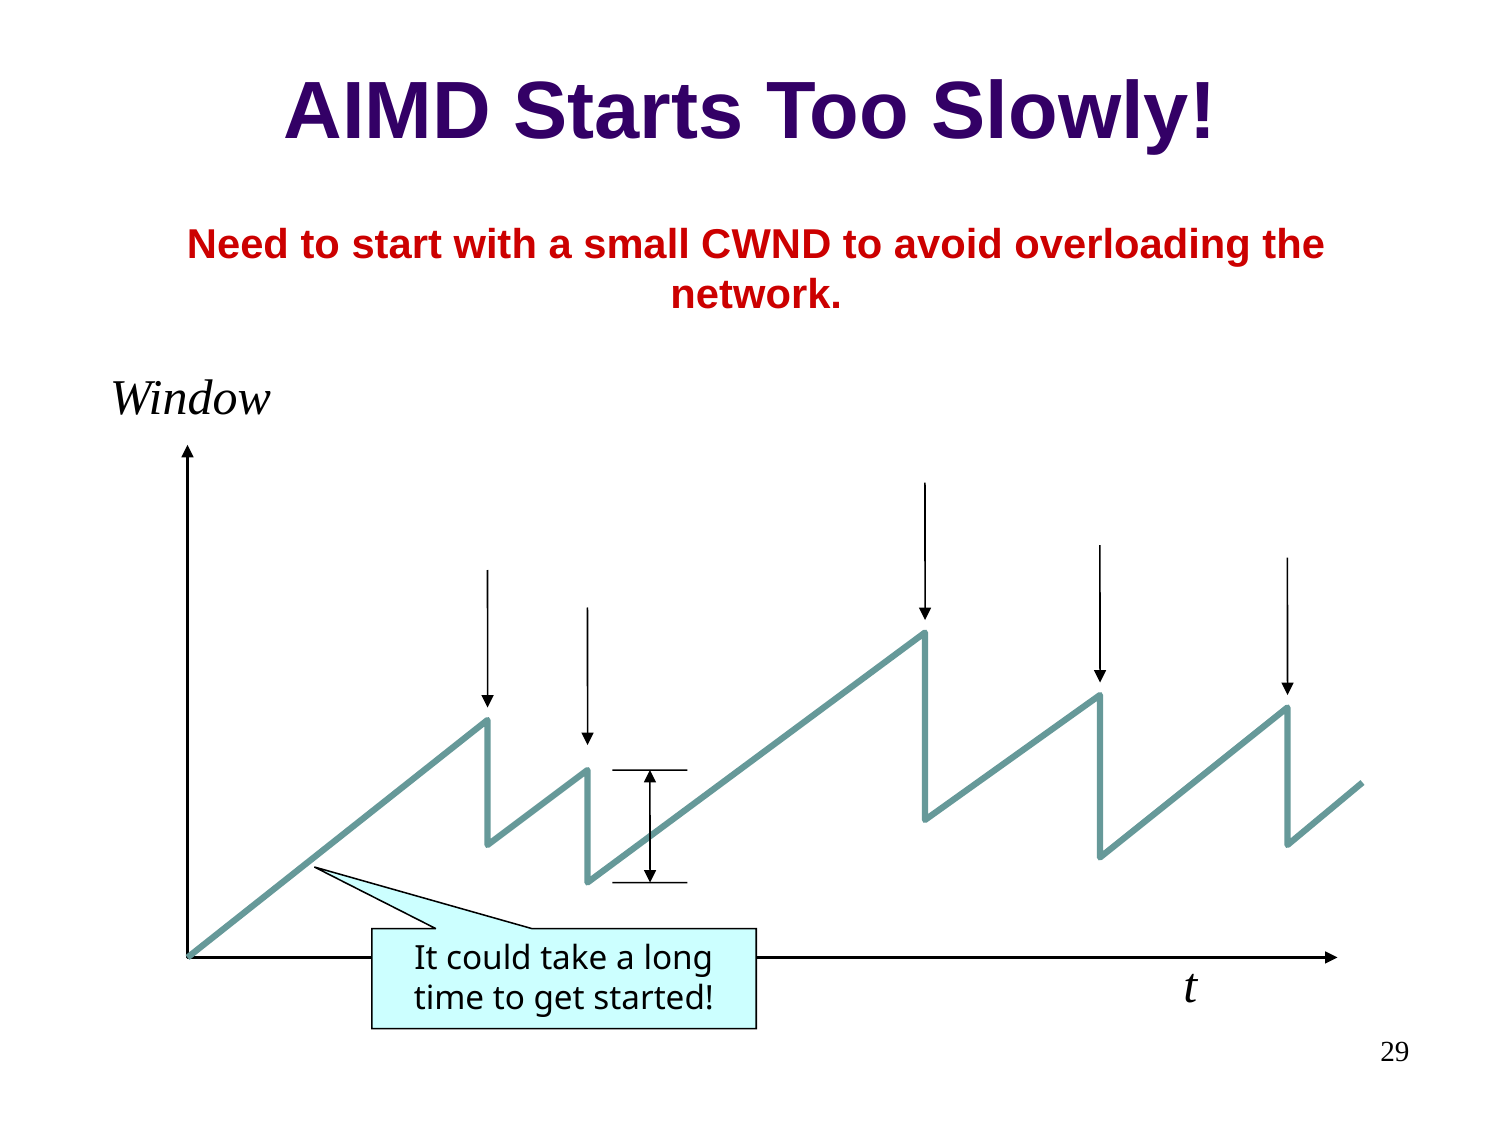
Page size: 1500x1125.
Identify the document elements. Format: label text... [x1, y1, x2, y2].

text_box It could take a long time to get started! [314, 866, 757, 1029]
text_box [918, 482, 932, 621]
text_box [643, 770, 657, 883]
text_box [581, 607, 594, 746]
slide_number 29 [1074, 1024, 1426, 1101]
title AIMD Starts Too Slowly! [0, 20, 1500, 163]
text_box t [1168, 945, 1213, 1020]
text_box [925, 773, 964, 819]
text_box [481, 569, 494, 708]
text_box [181, 444, 805, 957]
text_box Need to start with a small CWND to avoid overloading the network. [81, 209, 1432, 325]
text_box [1281, 557, 1294, 696]
text_box [187, 632, 1363, 958]
text_box Window [94, 357, 286, 433]
text_box [191, 931, 371, 958]
text_box [1093, 545, 1107, 683]
text_box [484, 829, 1338, 964]
